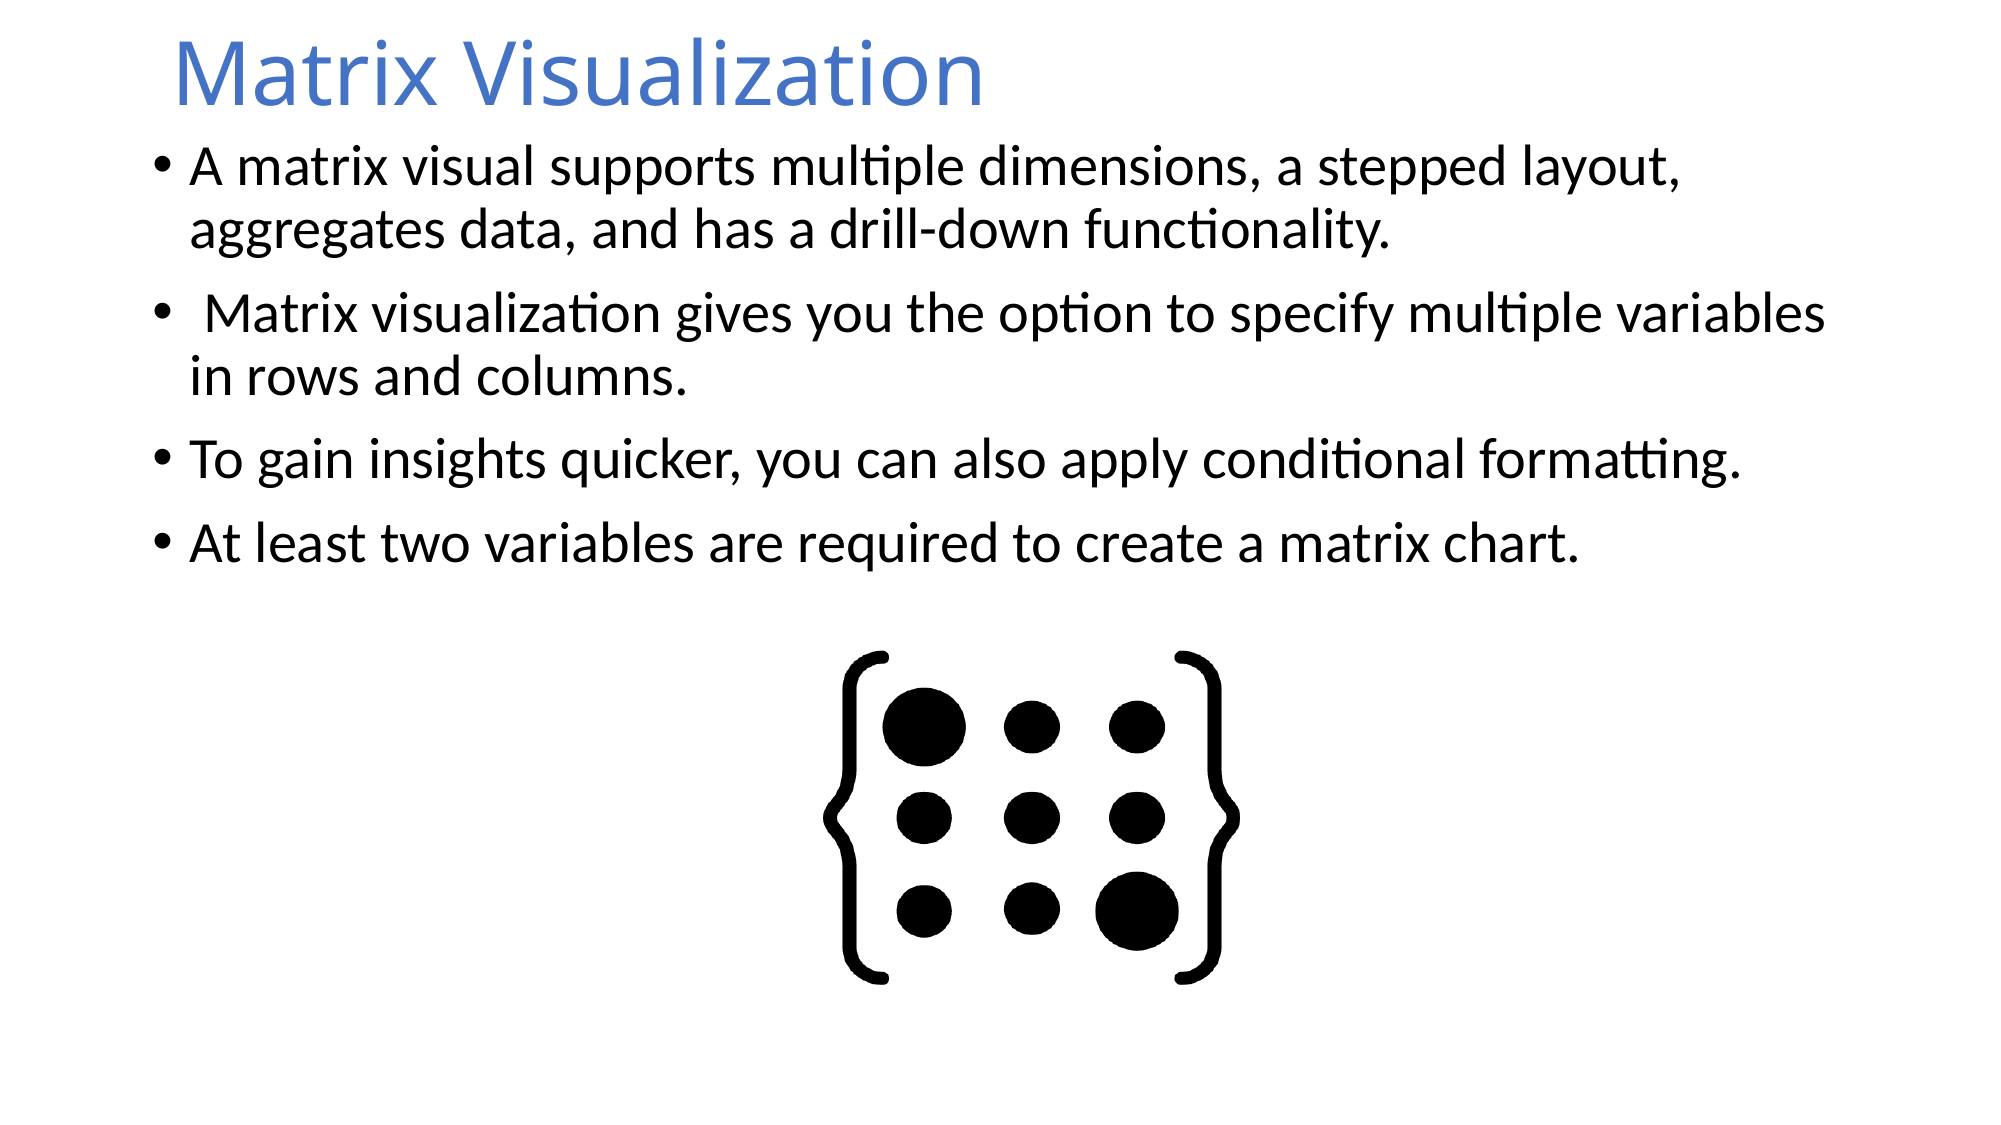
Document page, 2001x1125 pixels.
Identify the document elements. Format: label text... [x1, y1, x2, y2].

list A matrix visual supports multiple dimensions, a stepped layout, aggregates data, and has a drill-down functionality. Matrix visualization gives you the option to specify multiple variables in rows and columns. To gain insights quicker, you can also apply conditional formatting. At least two variables are required to create a matrix chart. [137, 128, 1863, 1068]
picture [823, 621, 1240, 1014]
title Matrix Visualization [137, 20, 1863, 128]
